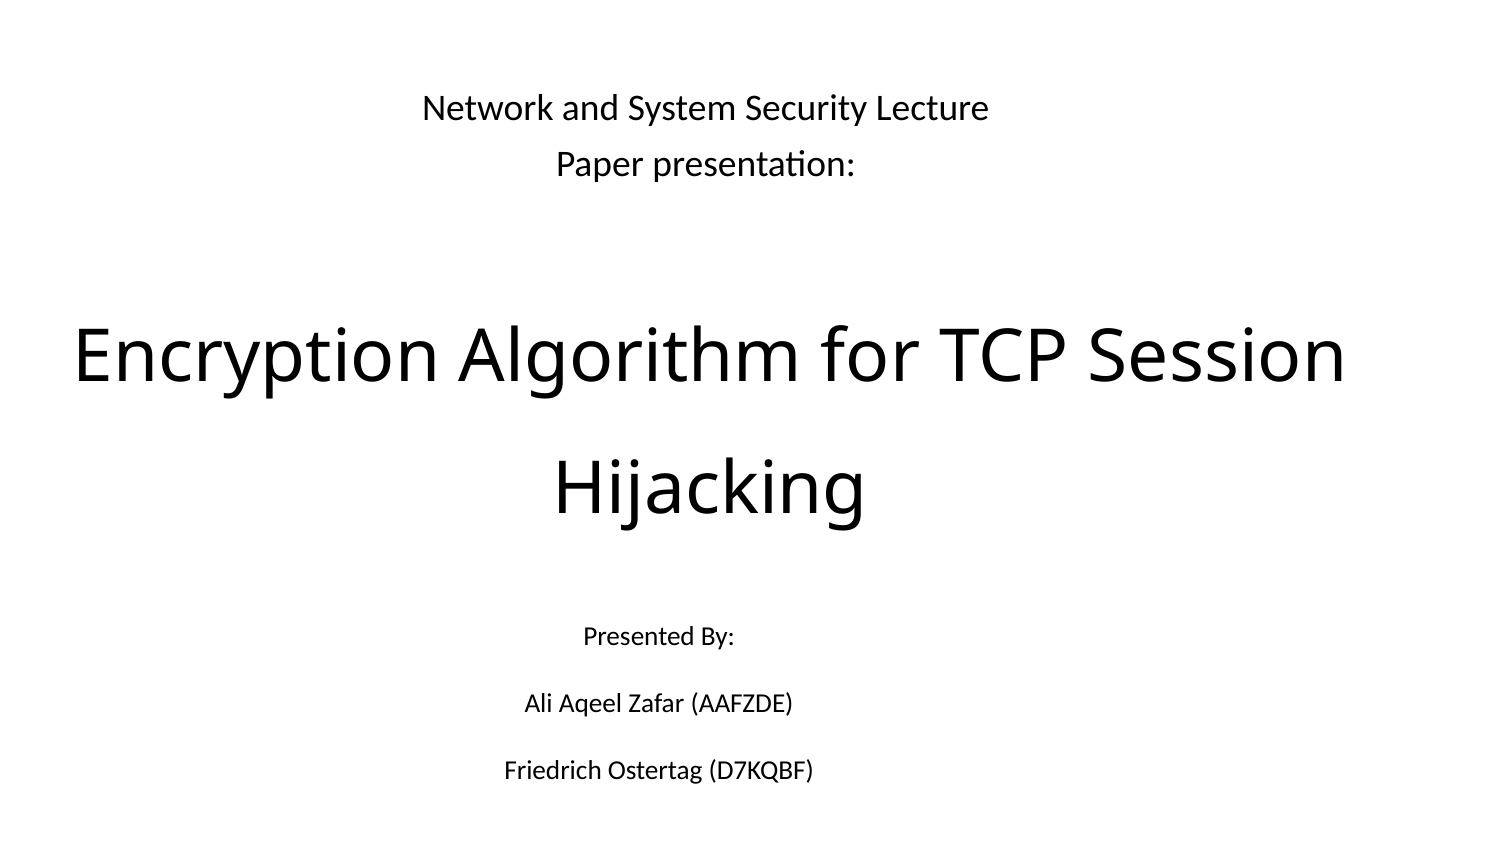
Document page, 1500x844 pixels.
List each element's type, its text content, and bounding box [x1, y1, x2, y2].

title Encryption Algorithm for TCP Session Hijacking [37, 257, 1384, 536]
subtitle Presented By: Ali Aqeel Zafar (AAFZDE) Friedrich Ostertag (D7KQBF) [30, 587, 1289, 794]
text_box Network and System Security Lecture Paper presentation: [77, 80, 1336, 206]
